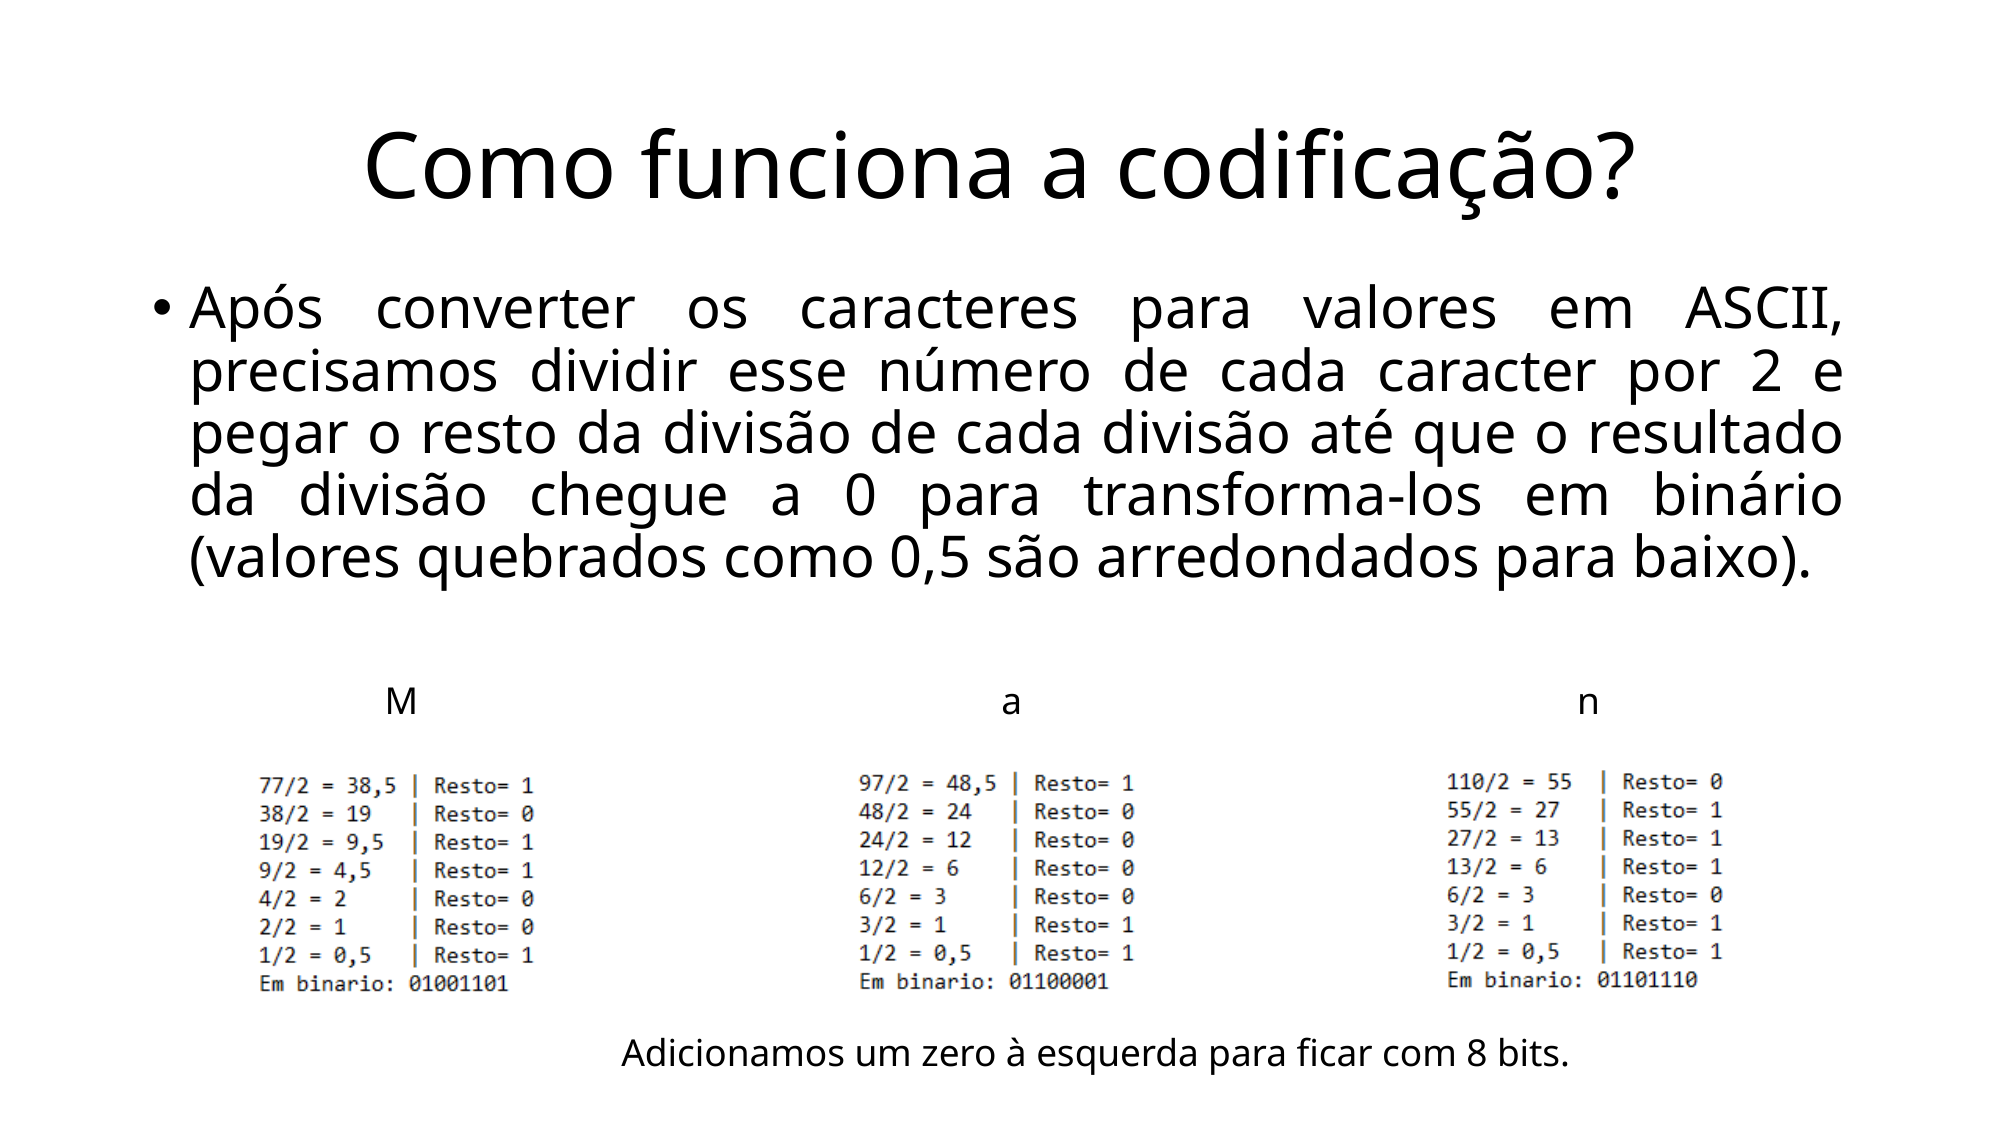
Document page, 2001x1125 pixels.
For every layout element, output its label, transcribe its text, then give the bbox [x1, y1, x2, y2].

picture [255, 772, 554, 1007]
picture [1446, 769, 1734, 1001]
title Como funciona a codificação? [137, 59, 1863, 271]
picture [855, 769, 1145, 997]
list Após converter os caracteres para valores em ASCII, precisamos dividir esse número de cada caracter por 2 e pegar o resto da divisão de cada divisão até que o resultado da divisão chegue a 0 para transforma-los em binário (valores quebrados como 0,5 são arredondados para baixo). M a n Adicionamos um zero à esquerda para ficar com 8 bits. [137, 271, 1863, 1083]
